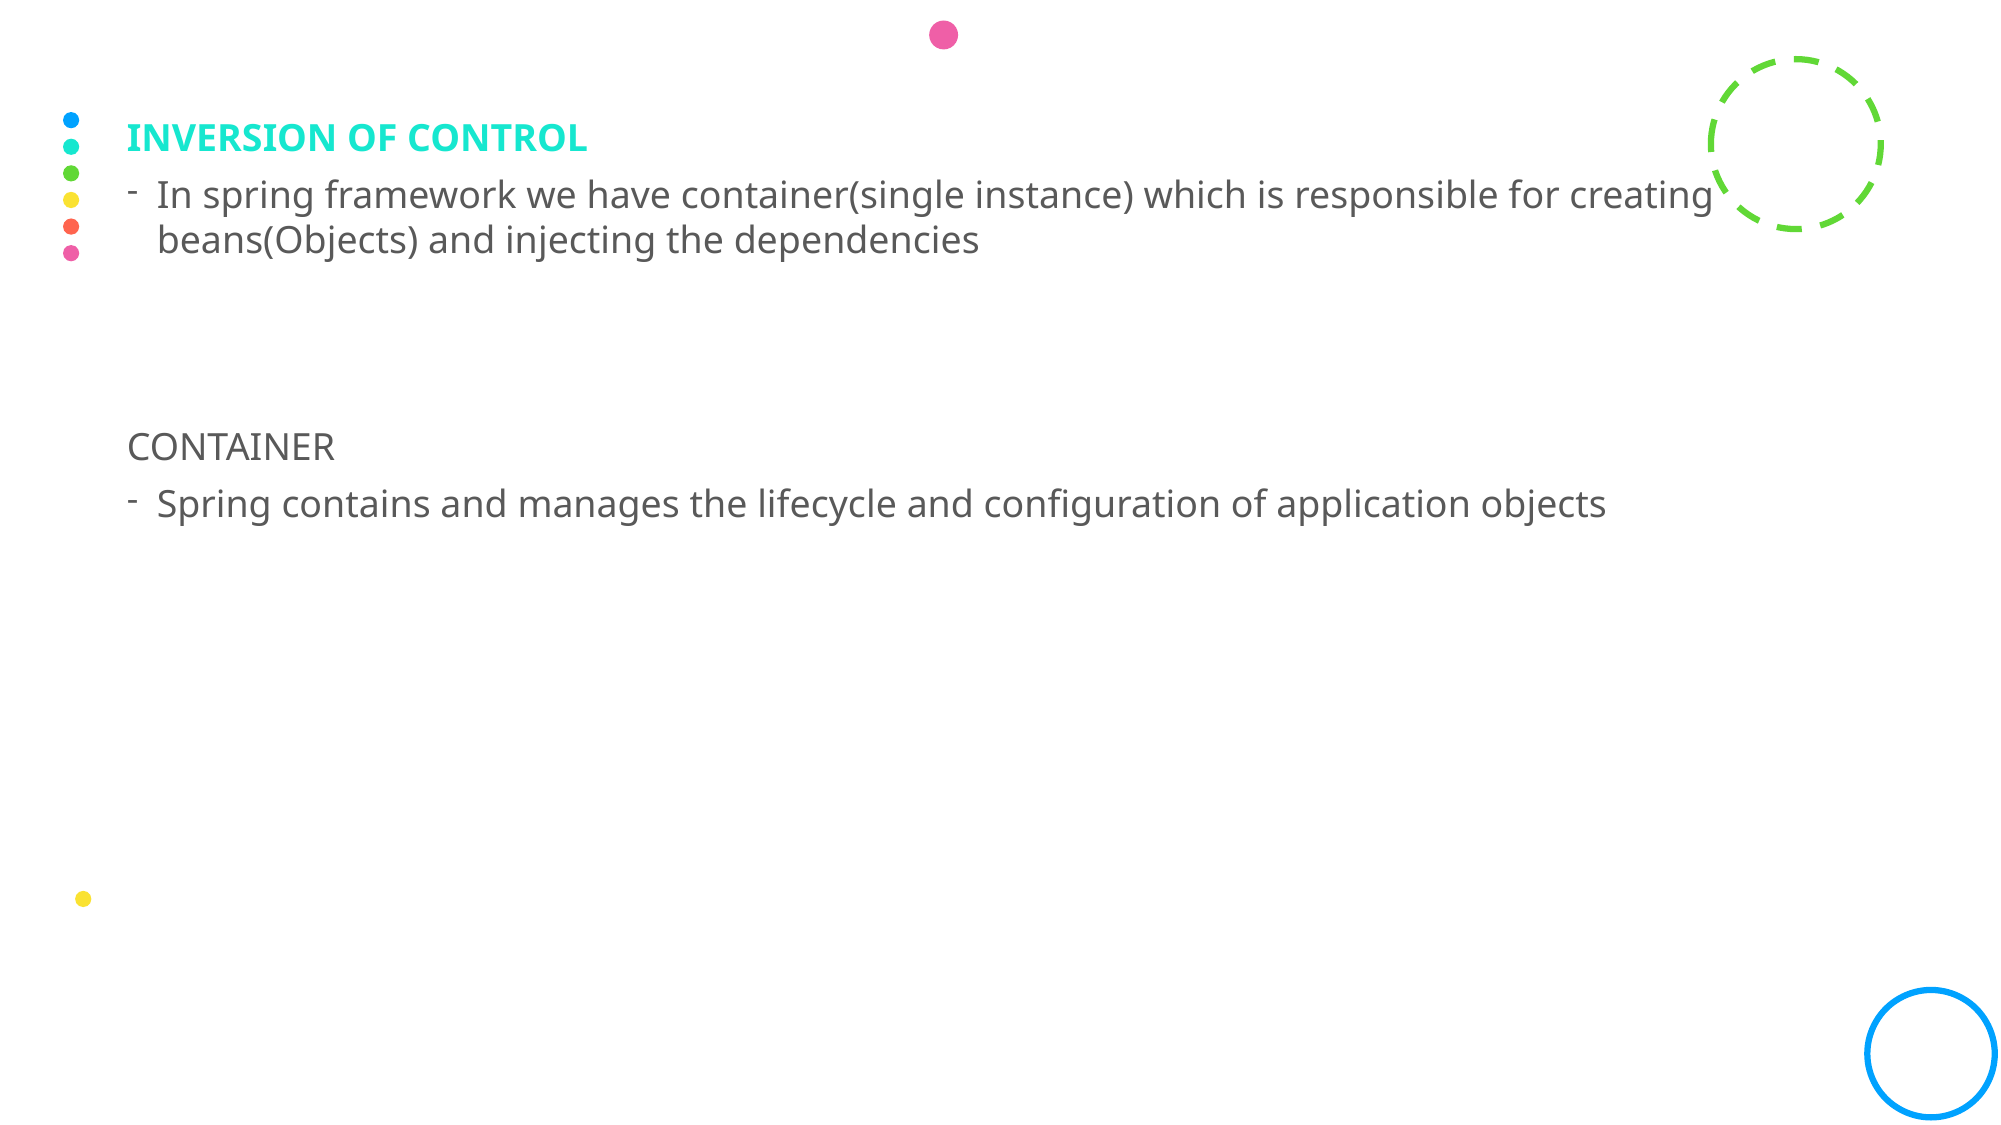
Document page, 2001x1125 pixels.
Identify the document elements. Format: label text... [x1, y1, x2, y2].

list INVERSION OF CONTROL In spring framework we have container(single instance) which is responsible for creating beans(Objects) and injecting the dependencies CONTAINER Spring contains and manages the lifecycle and configuration of application objects [93, 47, 1811, 896]
